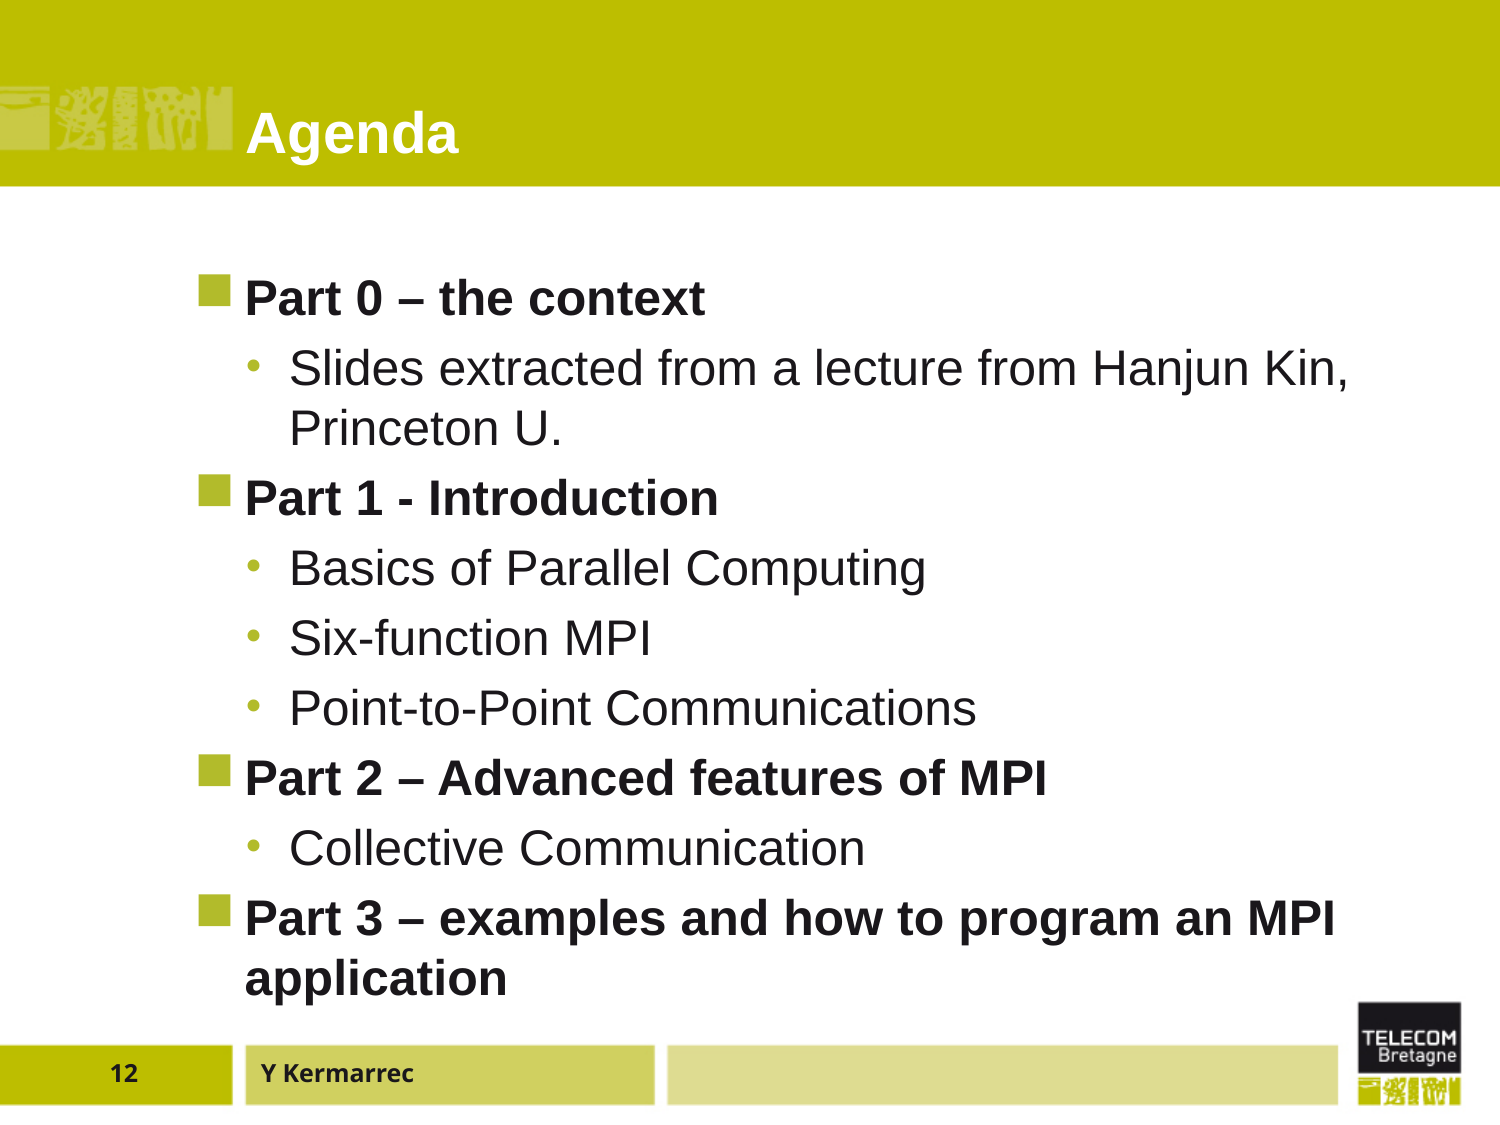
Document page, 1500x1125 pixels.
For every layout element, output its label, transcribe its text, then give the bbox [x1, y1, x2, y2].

list Part 0 – the context Slides extracted from a lecture from Hanjun Kin, Princeton U. Part 1 - Introduction Basics of Parallel Computing Six-function MPI Point-to-Point Communications Part 2 – Advanced features of MPI Collective Communication Part 3 – examples and how to program an MPI application [199, 265, 1459, 1002]
slide_number 12 [94, 1049, 234, 1107]
picture [0, 0, 1500, 1125]
title Agenda [245, 23, 1459, 166]
